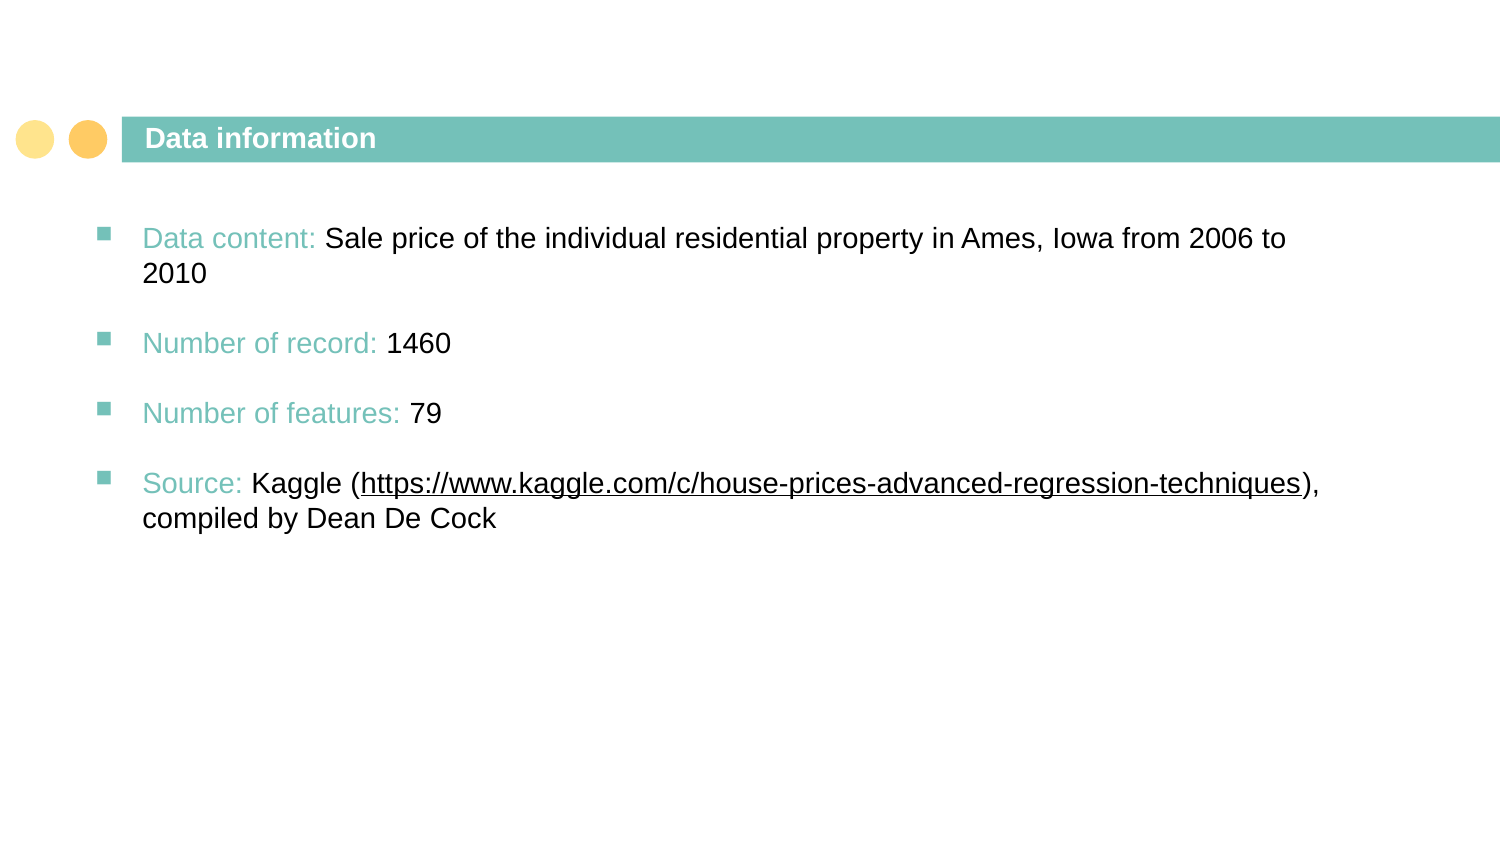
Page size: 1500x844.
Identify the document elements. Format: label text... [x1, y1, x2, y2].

text_box Data content: Sale price of the individual residential property in Ames, Iowa from 2006 to 2010 Number of record: 1460 Number of features: 79 Source: Kaggle (https://www.kaggle.com/c/house-prices-advanced-regression-techniques), compiled by Dean De Cock [80, 211, 1360, 577]
title Data information [129, 118, 952, 170]
